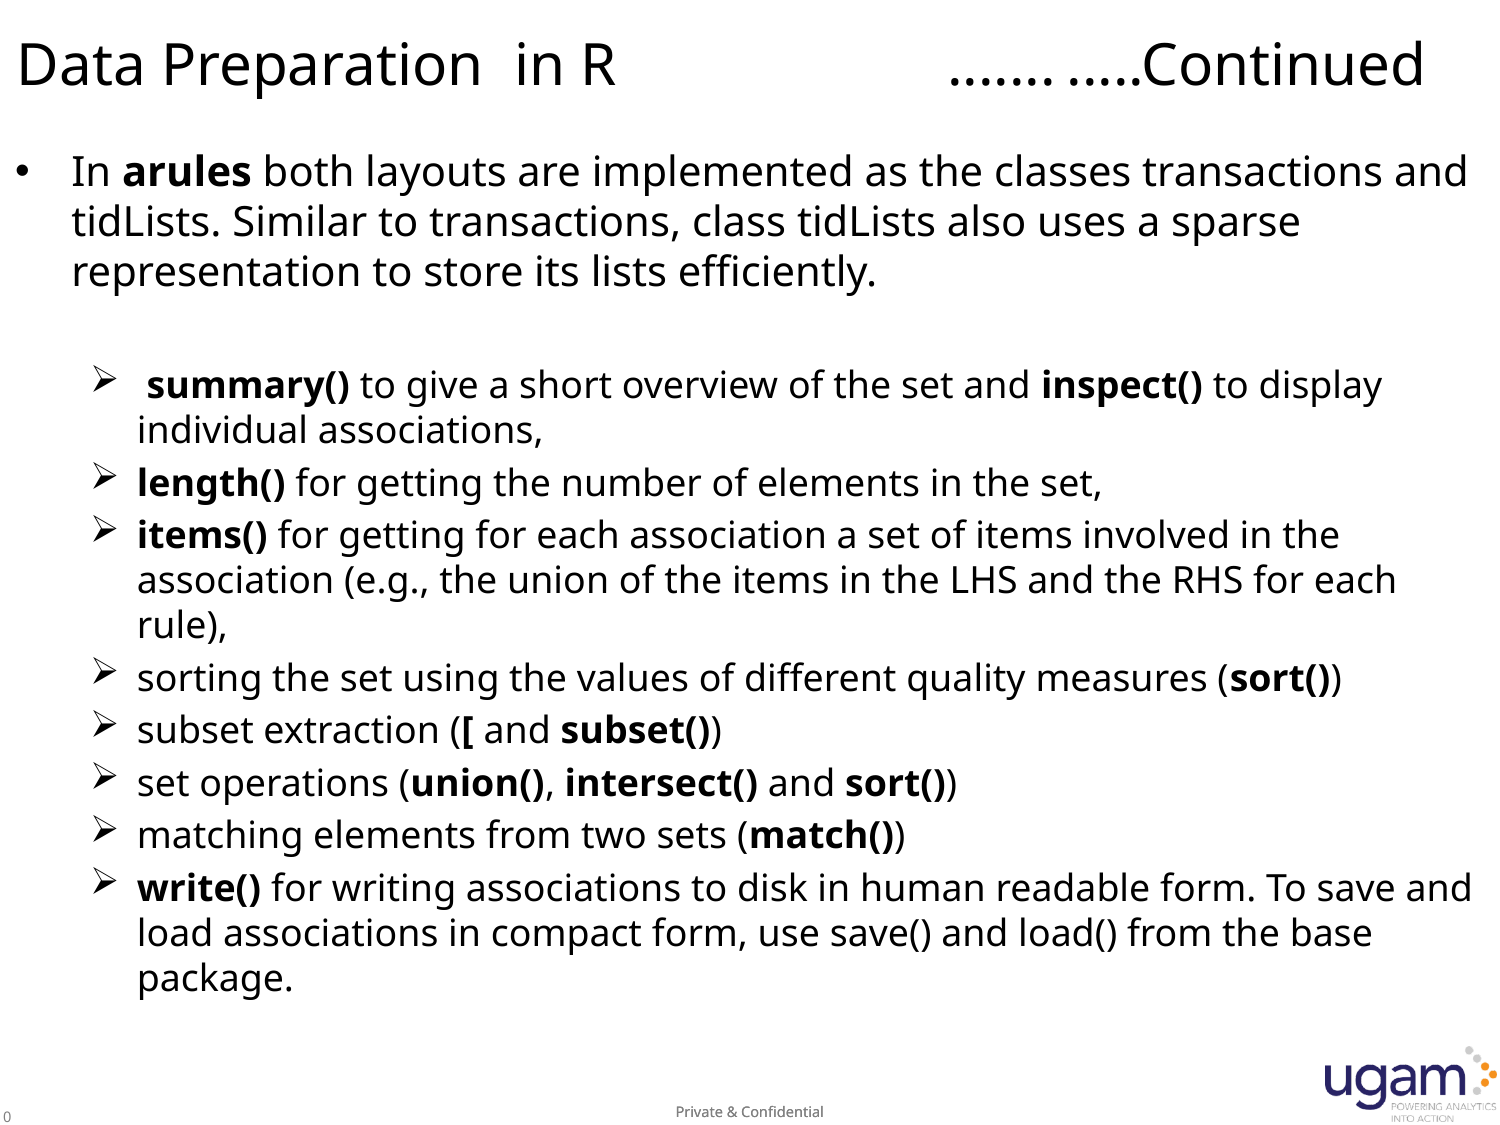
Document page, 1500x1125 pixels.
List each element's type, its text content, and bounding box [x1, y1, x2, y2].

picture [1325, 1088, 1497, 1122]
list In arules both layouts are implemented as the classes transactions and tidLists. Similar to transactions, class tidLists also uses a sparse representation to store its lists efficiently. summary() to give a short overview of the set and inspect() to display individual associations, length() for getting the number of elements in the set, items() for getting for each association a set of items involved in the association (e.g., the union of the items in the LHS and the RHS for each rule), sorting the set using the values of different quality measures (sort()) subset extraction ([ and subset()) set operations (union(), intersect() and sort()) matching elements from two sets (match()) write() for writing associations to disk in human readable form. To save and load associations in compact form, use save() and load() from the base package. [0, 137, 1500, 1088]
title Data Preparation in R ....... .....Continued [1, 0, 1500, 125]
